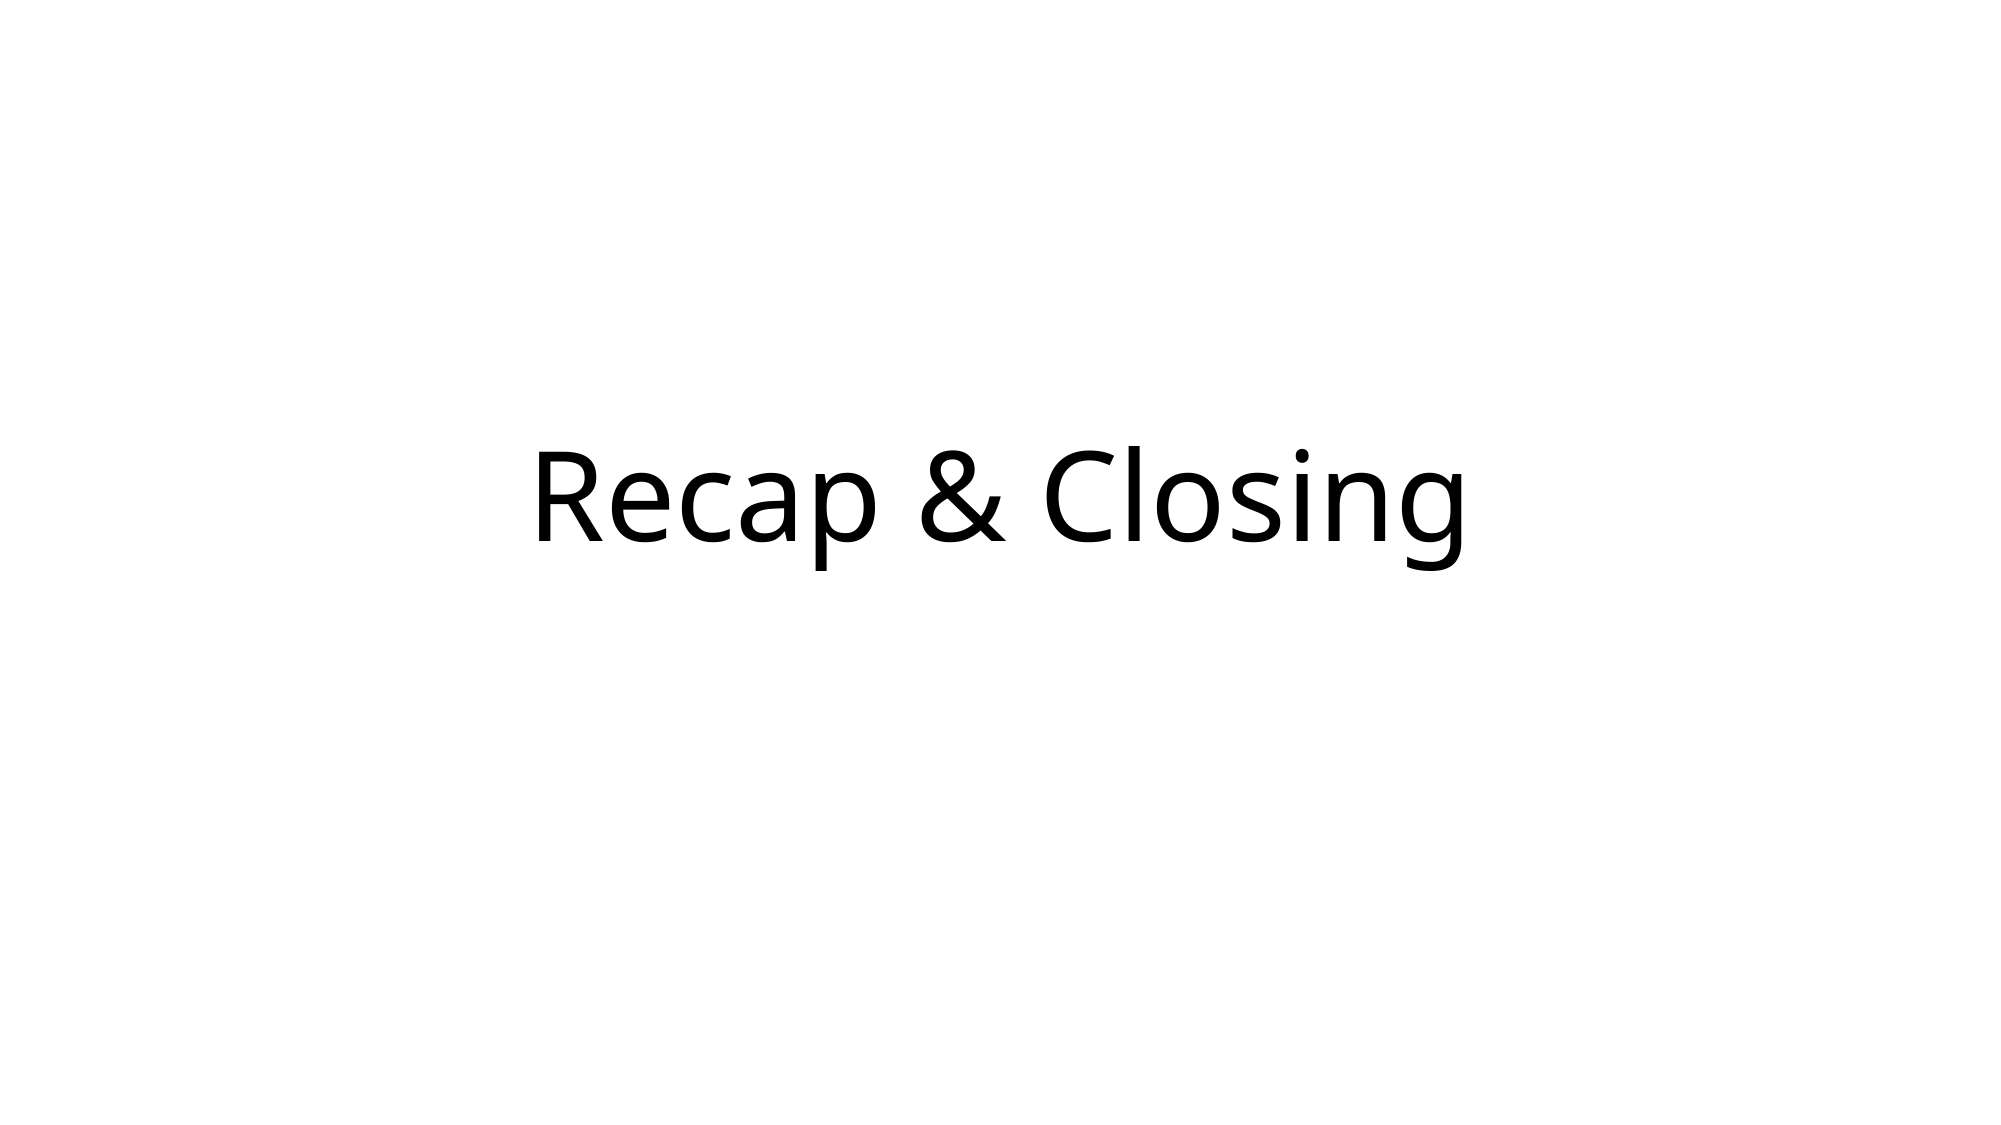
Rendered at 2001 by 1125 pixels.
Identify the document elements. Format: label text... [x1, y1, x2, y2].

title Recap & Closing [249, 184, 1750, 576]
